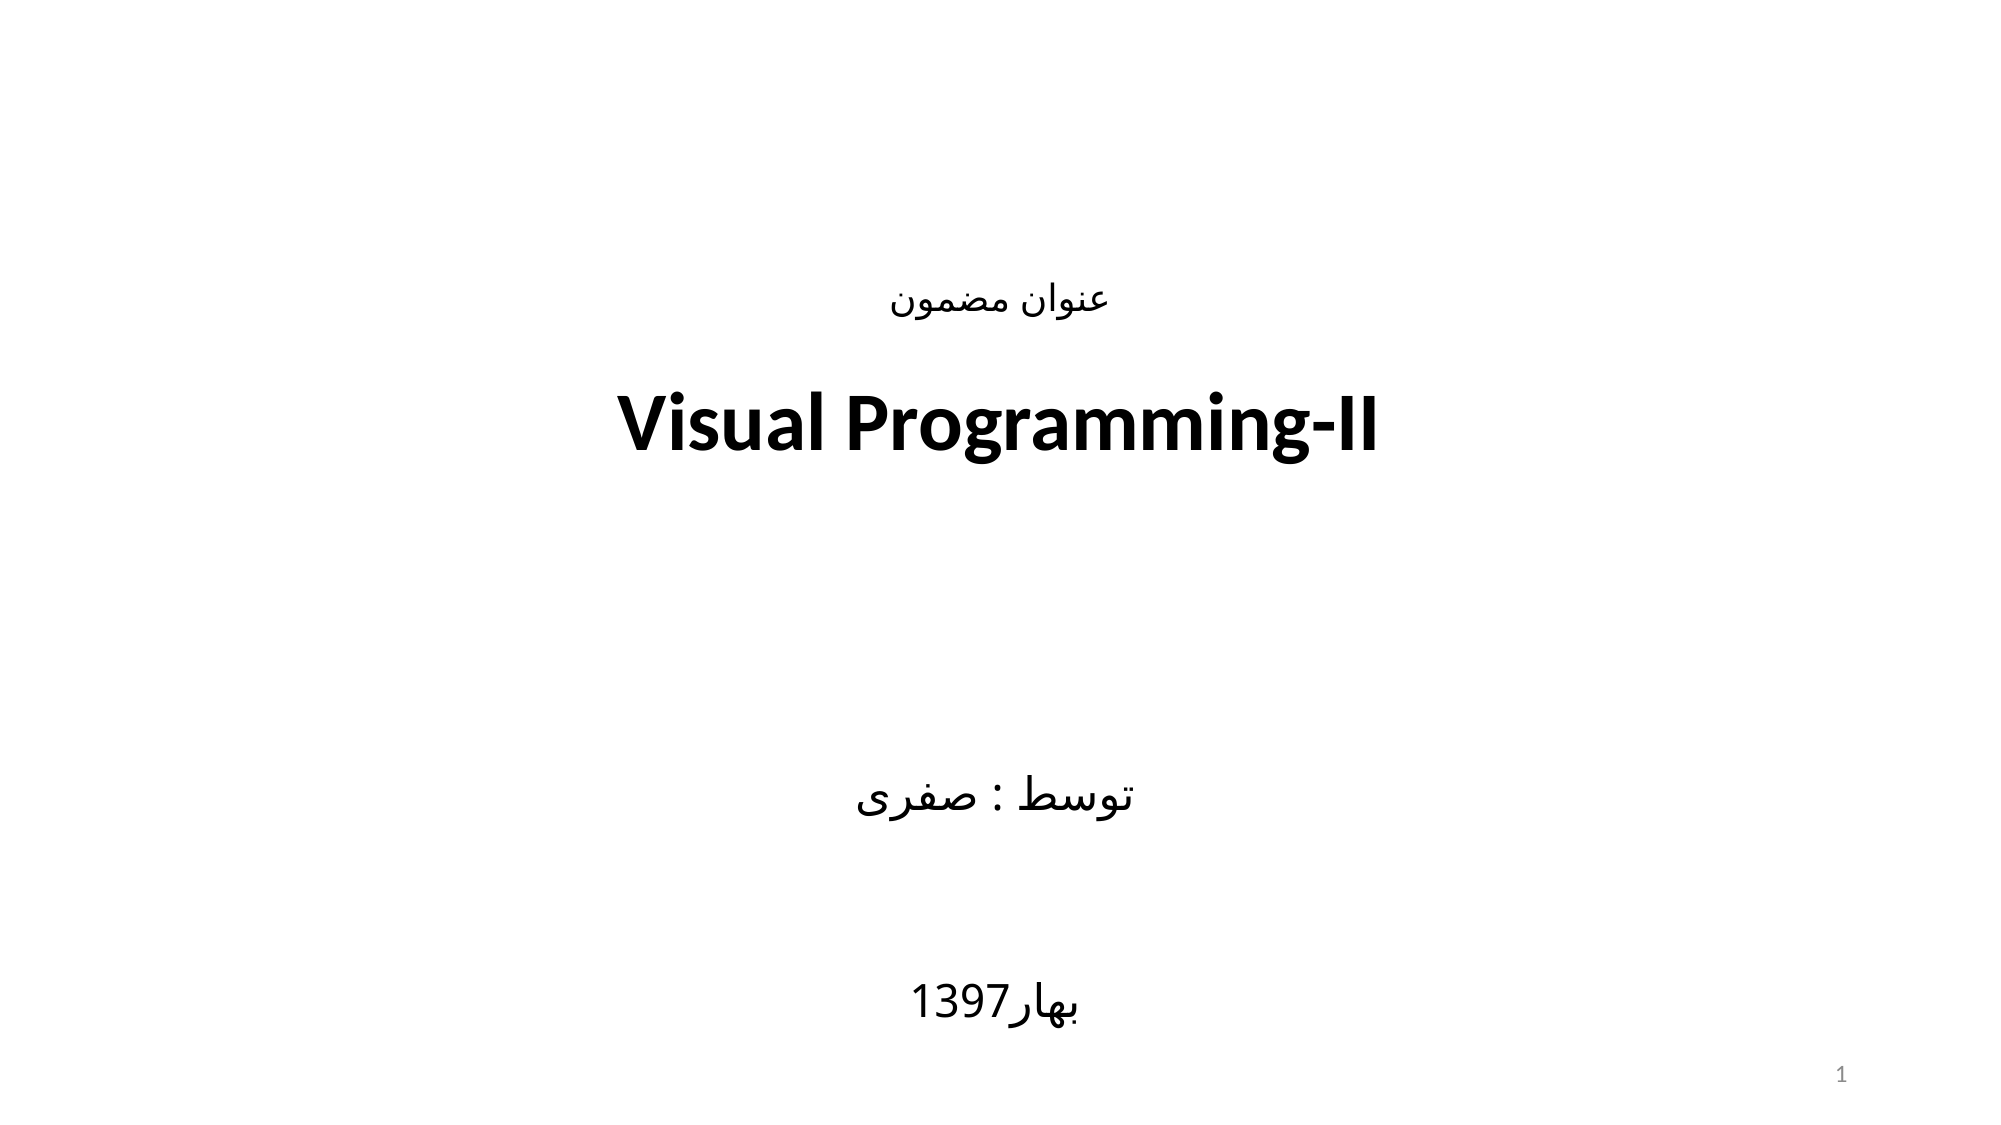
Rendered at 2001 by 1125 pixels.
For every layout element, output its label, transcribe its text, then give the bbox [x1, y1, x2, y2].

slide_number 1 [1412, 1042, 1863, 1103]
text_box عنوان مضمون [743, 266, 1257, 327]
title Visual Programming-II [249, 78, 1750, 576]
subtitle توسط : صفری بهار1397 [245, 763, 1745, 1036]
